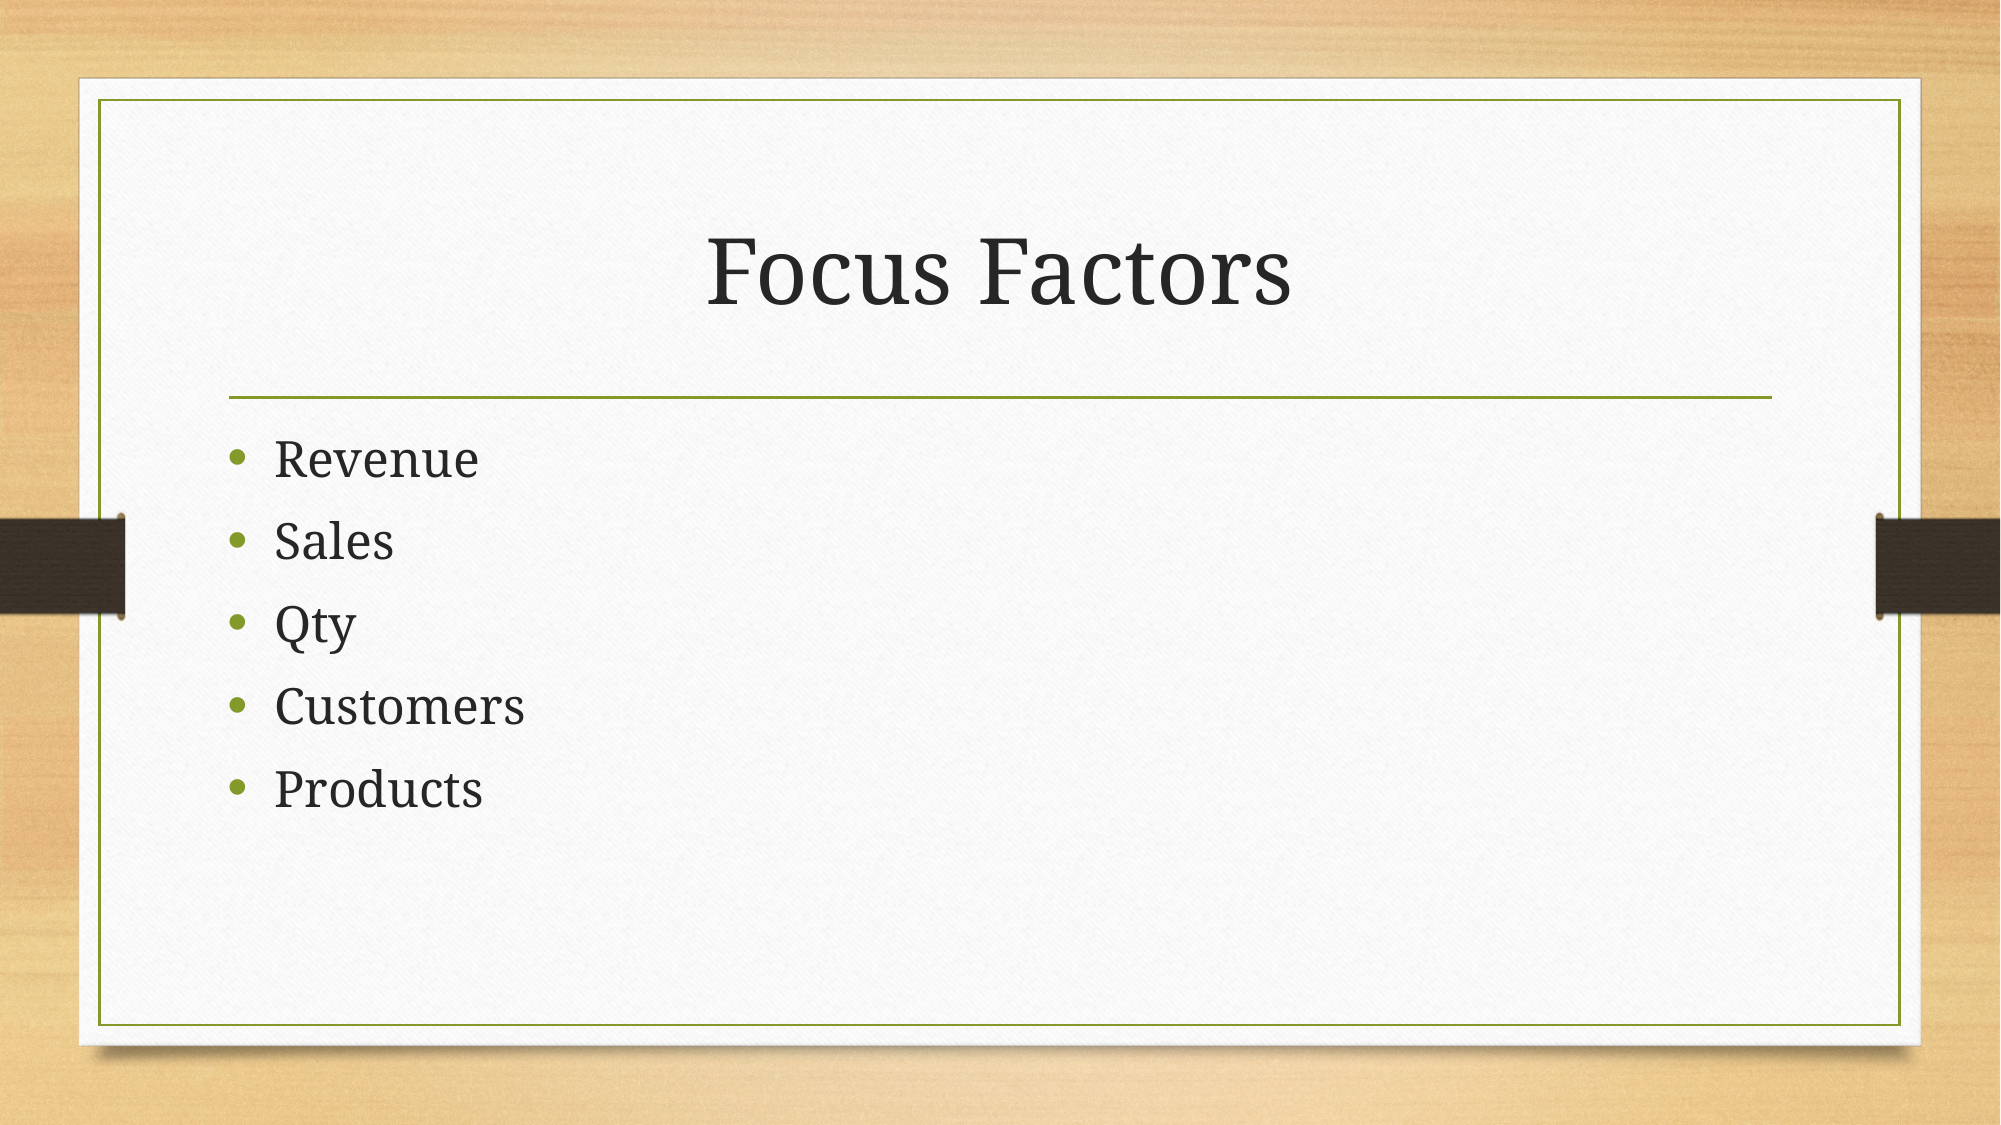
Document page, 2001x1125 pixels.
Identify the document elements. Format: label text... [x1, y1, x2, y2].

title Focus Factors [212, 161, 1788, 375]
picture [0, 0, 2001, 1125]
list Revenue Sales Qty Customers Products [212, 419, 1788, 964]
